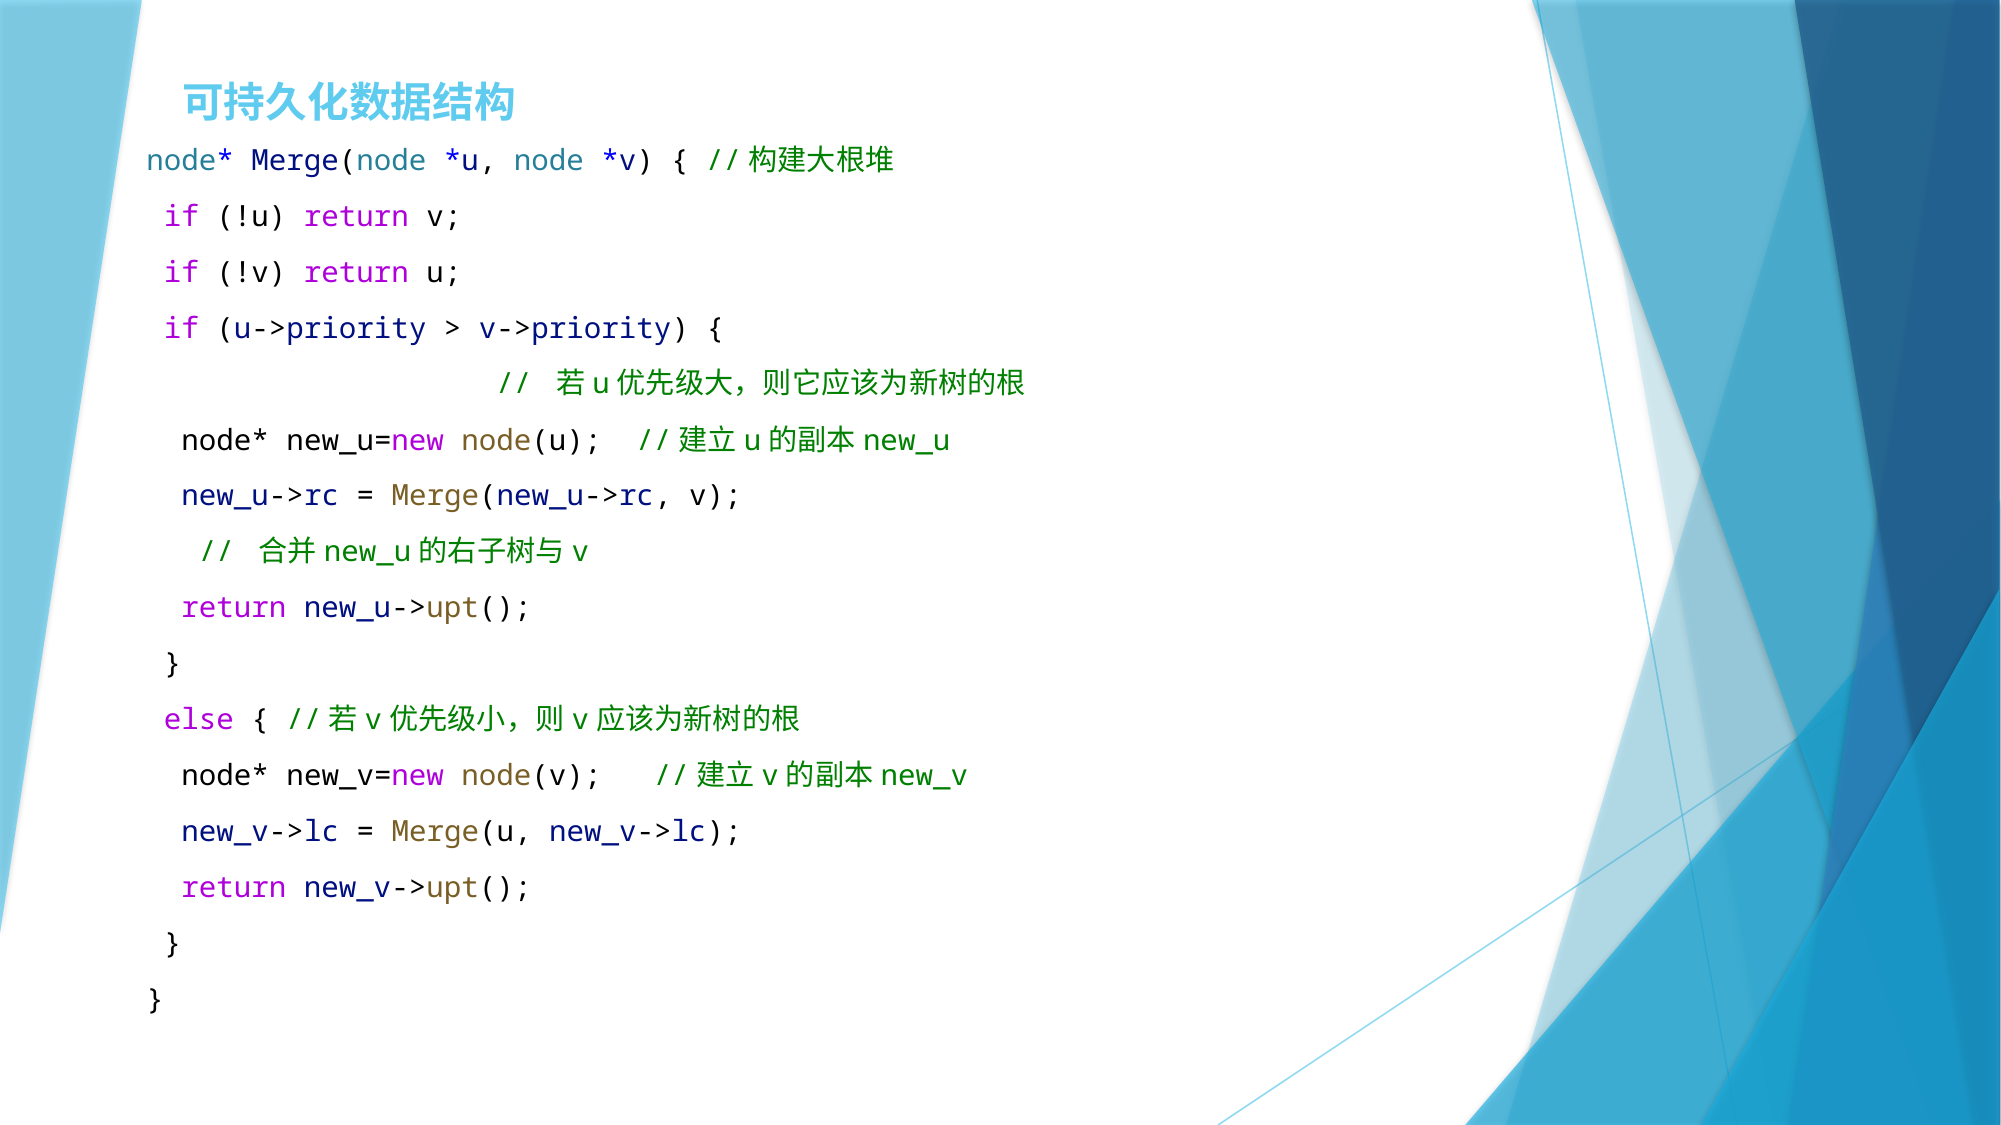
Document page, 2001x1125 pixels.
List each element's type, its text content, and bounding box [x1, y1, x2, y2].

subtitle node* Merge(node *u, node *v) { //构建大根堆 if (!u) return v; if (!v) return u; if (u->priority > v->priority) { // 若u优先级大，则它应该为新树的根 node* new_u=new node(u); //建立u的副本new_u new_u->rc = Merge(new_u->rc, v); // 合并new_u的右子树与v return new_u->upt(); } else { //若v优先级小，则v应该为新树的根 node* new_v=new node(v); //建立v的副本new_v new_v->lc = Merge(u, new_v->lc); return new_v->upt(); } } [131, 133, 1605, 1095]
title 可持久化数据结构 [167, 30, 958, 133]
